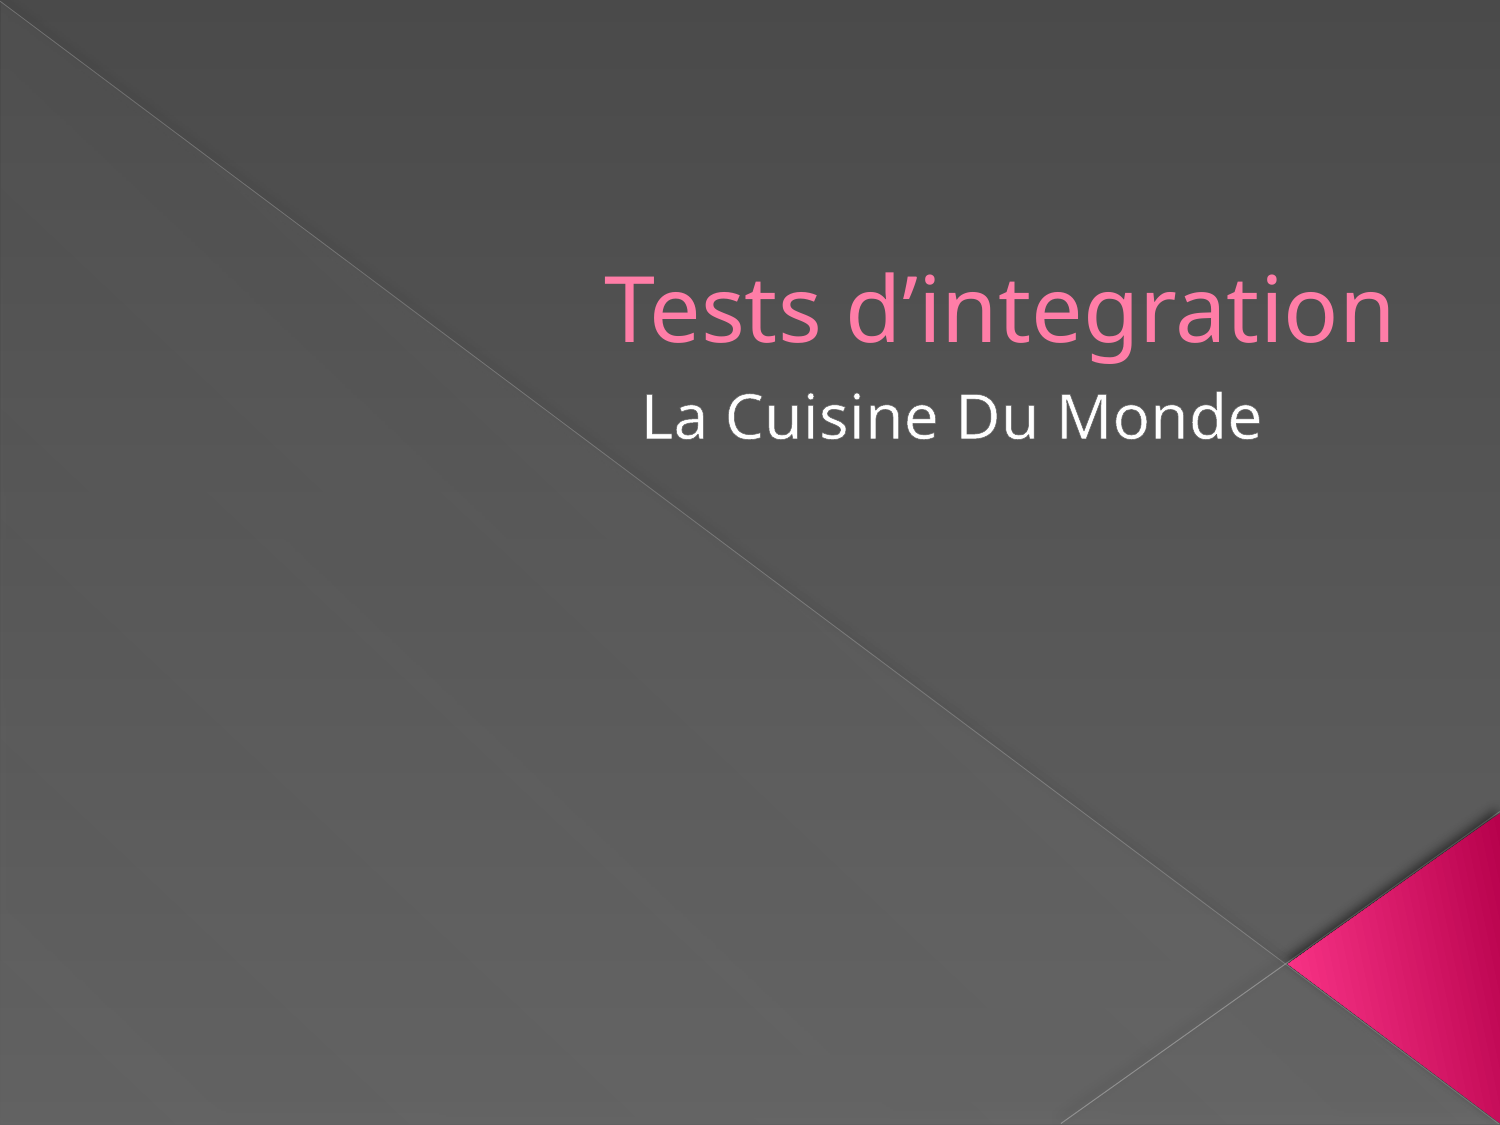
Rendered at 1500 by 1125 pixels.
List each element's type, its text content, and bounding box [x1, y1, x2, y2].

subtitle La Cuisine Du Monde [88, 369, 1412, 657]
title Tests d’integration [88, 127, 1412, 369]
